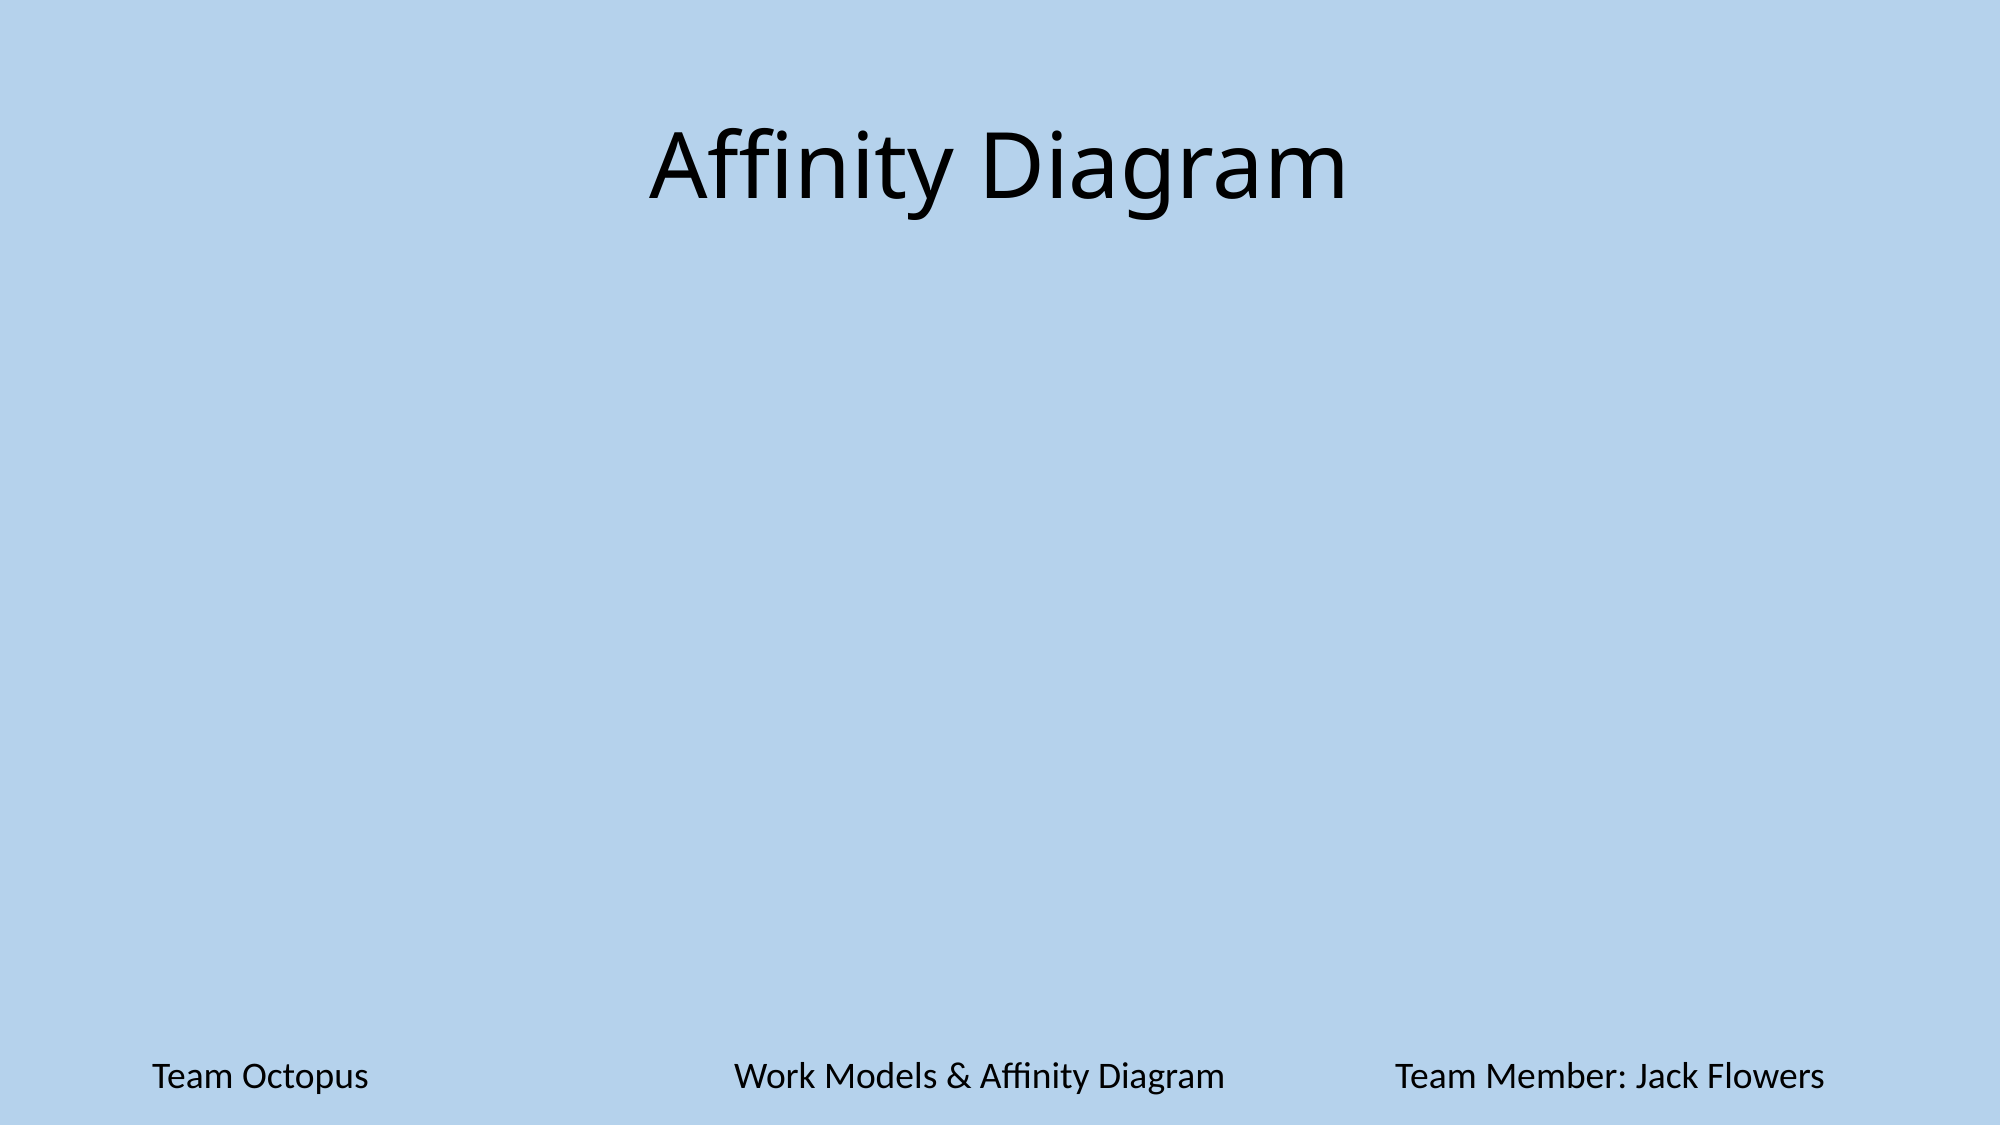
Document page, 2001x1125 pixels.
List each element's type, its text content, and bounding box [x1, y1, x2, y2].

text_box Team Octopus [137, 1043, 399, 1104]
text_box Team Member: Jack Flowers [1380, 1043, 1883, 1104]
text_box Work Models & Affinity Diagram [719, 1043, 1281, 1104]
title Affinity Diagram [137, 59, 1863, 278]
